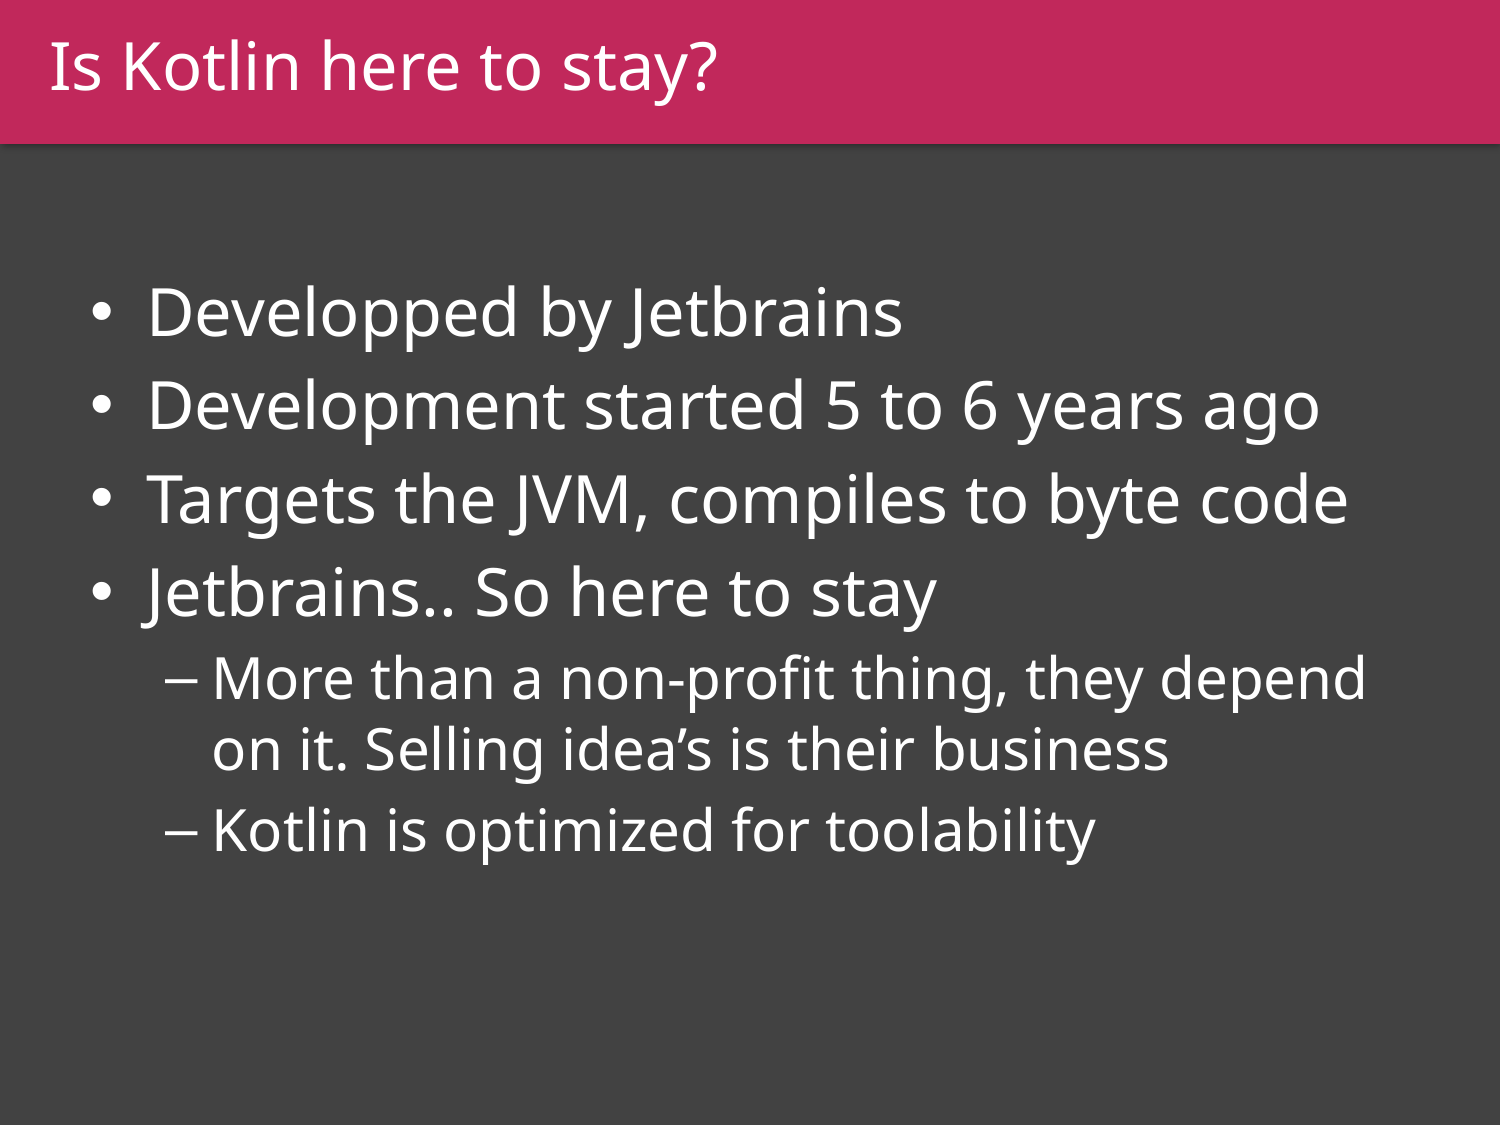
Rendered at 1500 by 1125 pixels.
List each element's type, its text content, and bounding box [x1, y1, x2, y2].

text_box Is Kotlin here to stay? [0, 0, 1500, 145]
list Developped by Jetbrains Development started 5 to 6 years ago Targets the JVM, compiles to byte code Jetbrains.. So here to stay More than a non-profit thing, they depend on it. Selling idea’s is their business Kotlin is optimized for toolability [75, 262, 1425, 1005]
